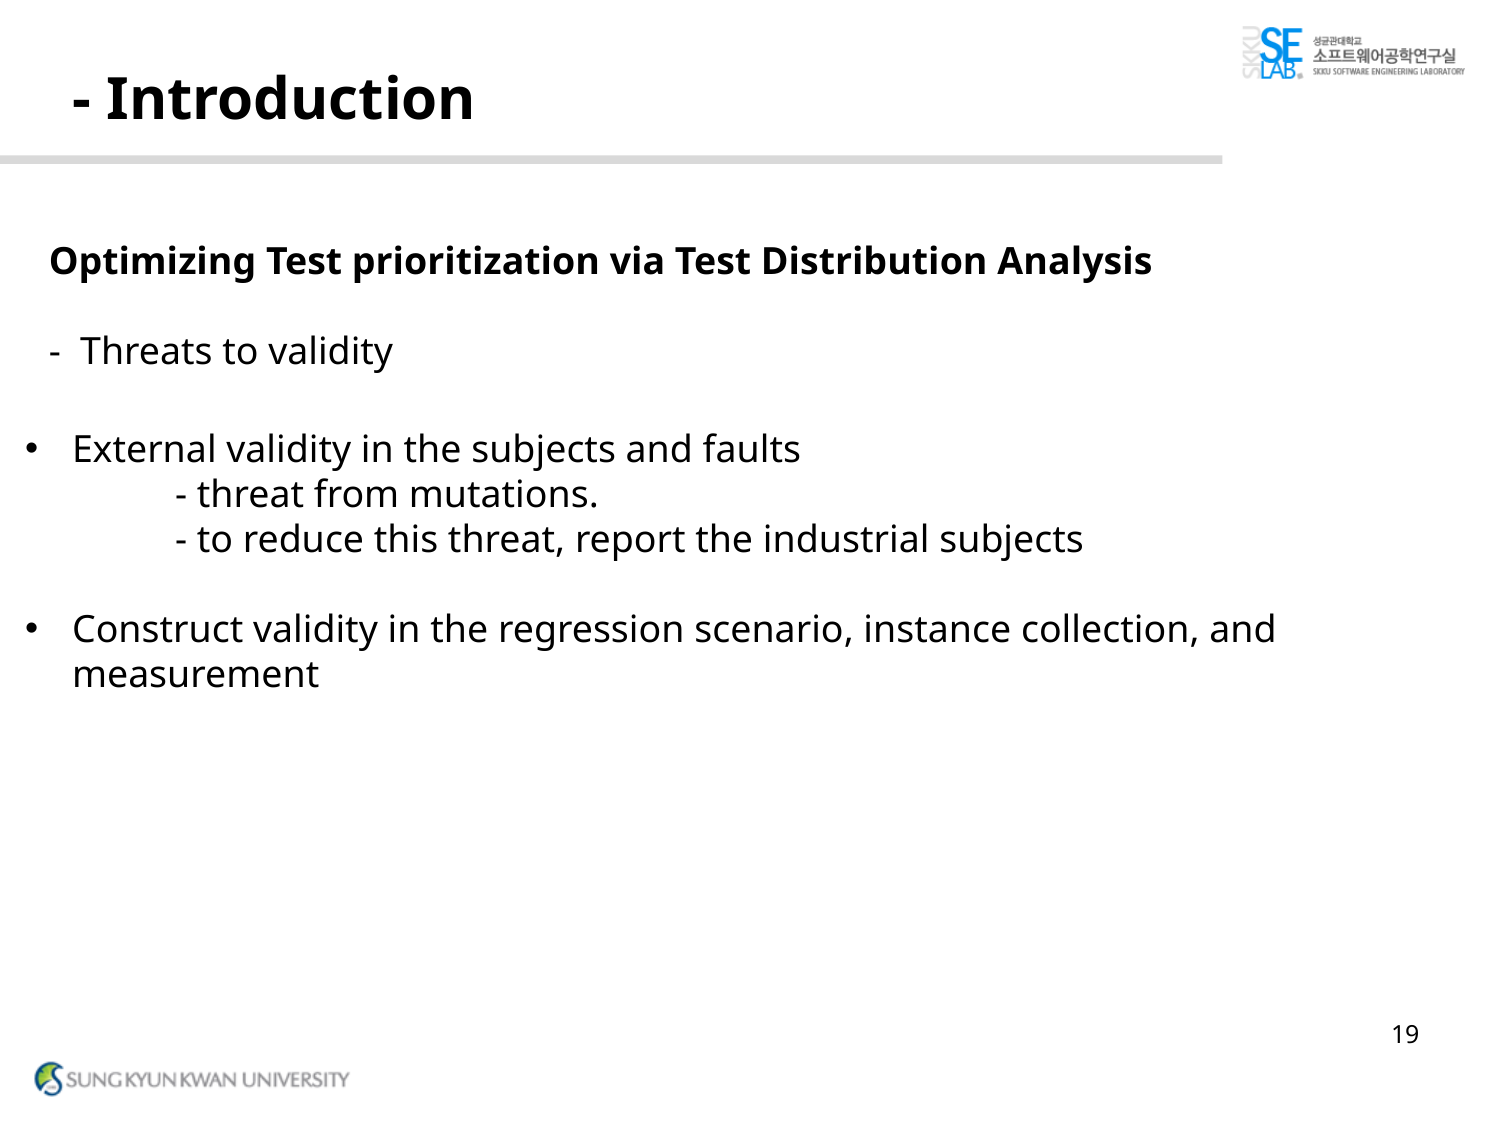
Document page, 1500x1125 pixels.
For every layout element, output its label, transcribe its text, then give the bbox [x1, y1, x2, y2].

text_box Optimizing Test prioritization via Test Distribution Analysis - Threats to validity [41, 229, 1366, 380]
picture [17, 1046, 366, 1110]
slide_number 19 [1076, 1011, 1428, 1059]
title - Introduction [64, 0, 1391, 194]
picture [1391, 0, 1500, 134]
text_box External validity in the subjects and faults - threat from mutations. - to reduce this threat, report the industrial subjects Construct validity in the regression scenario, instance collection, and measurement [17, 417, 1500, 793]
